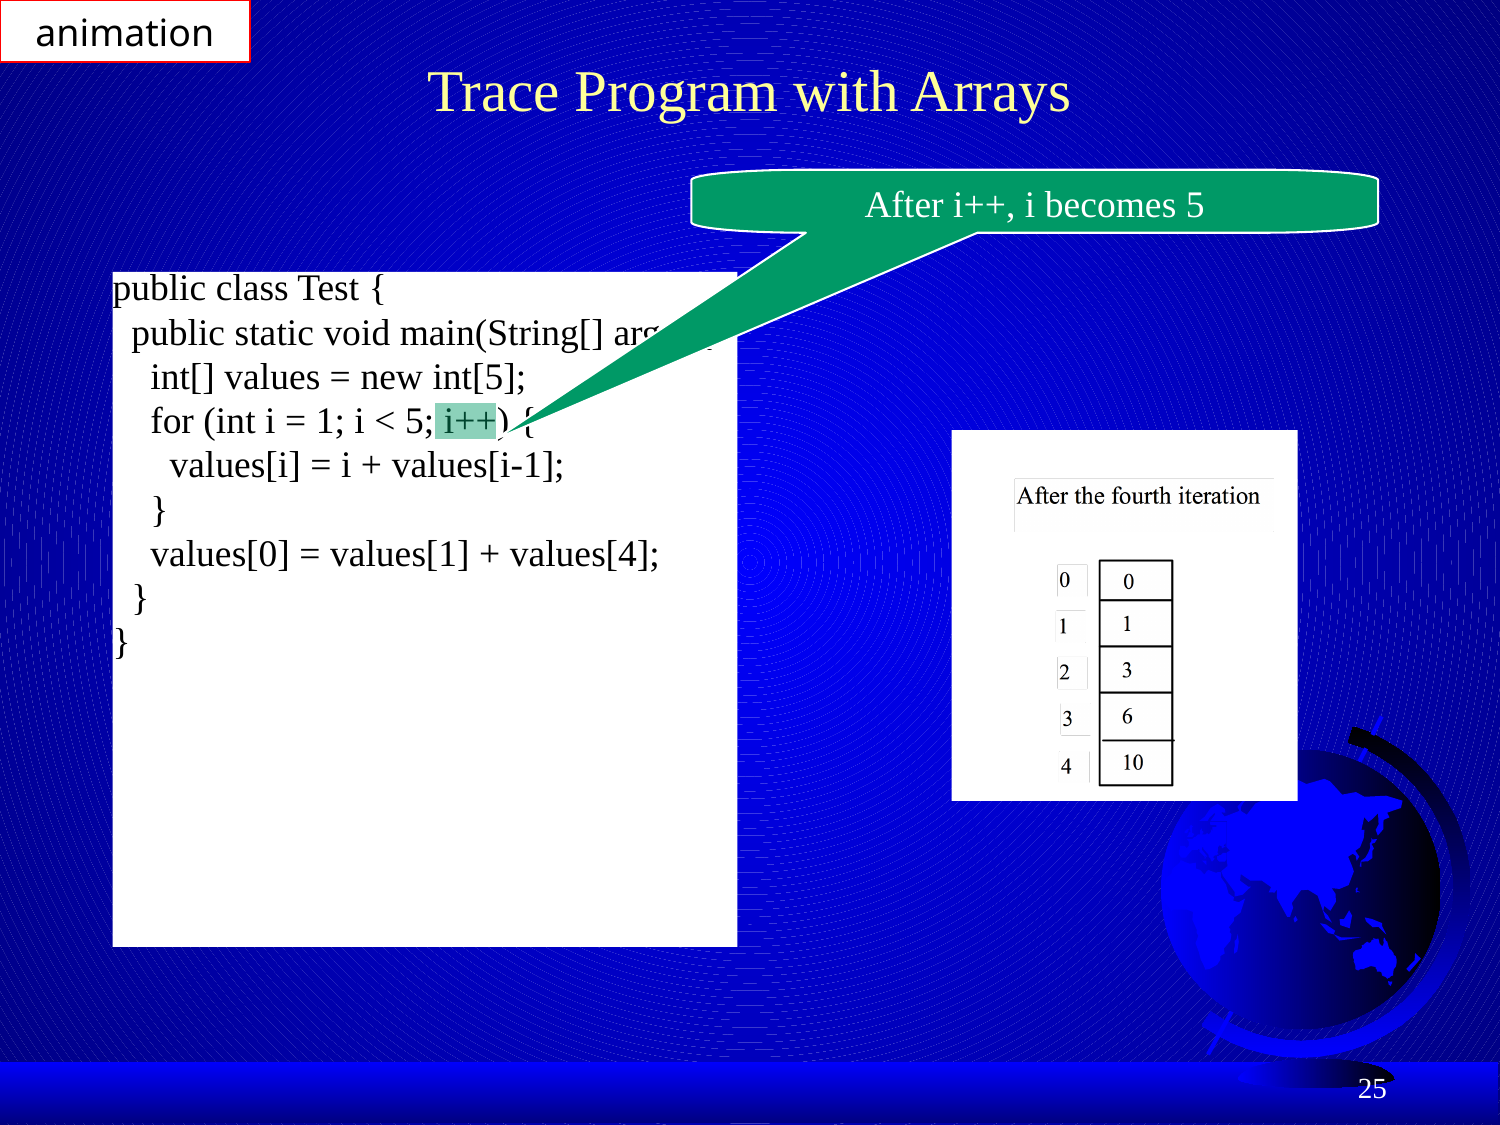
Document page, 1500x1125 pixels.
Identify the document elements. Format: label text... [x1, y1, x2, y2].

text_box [495, 169, 1379, 440]
slide_number 25 [1074, 1049, 1388, 1125]
title Trace Program with Arrays [111, 46, 1388, 129]
list public class Test { public static void main(String[] args) { int[] values = new int[5]; for (int i = 1; i < 5; i++) { values[i] = i + values[i-1]; } values[0] = values[1] + values[4]; } } [111, 271, 738, 948]
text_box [951, 429, 1298, 802]
text_box [434, 402, 498, 441]
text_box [0, 0, 251, 69]
